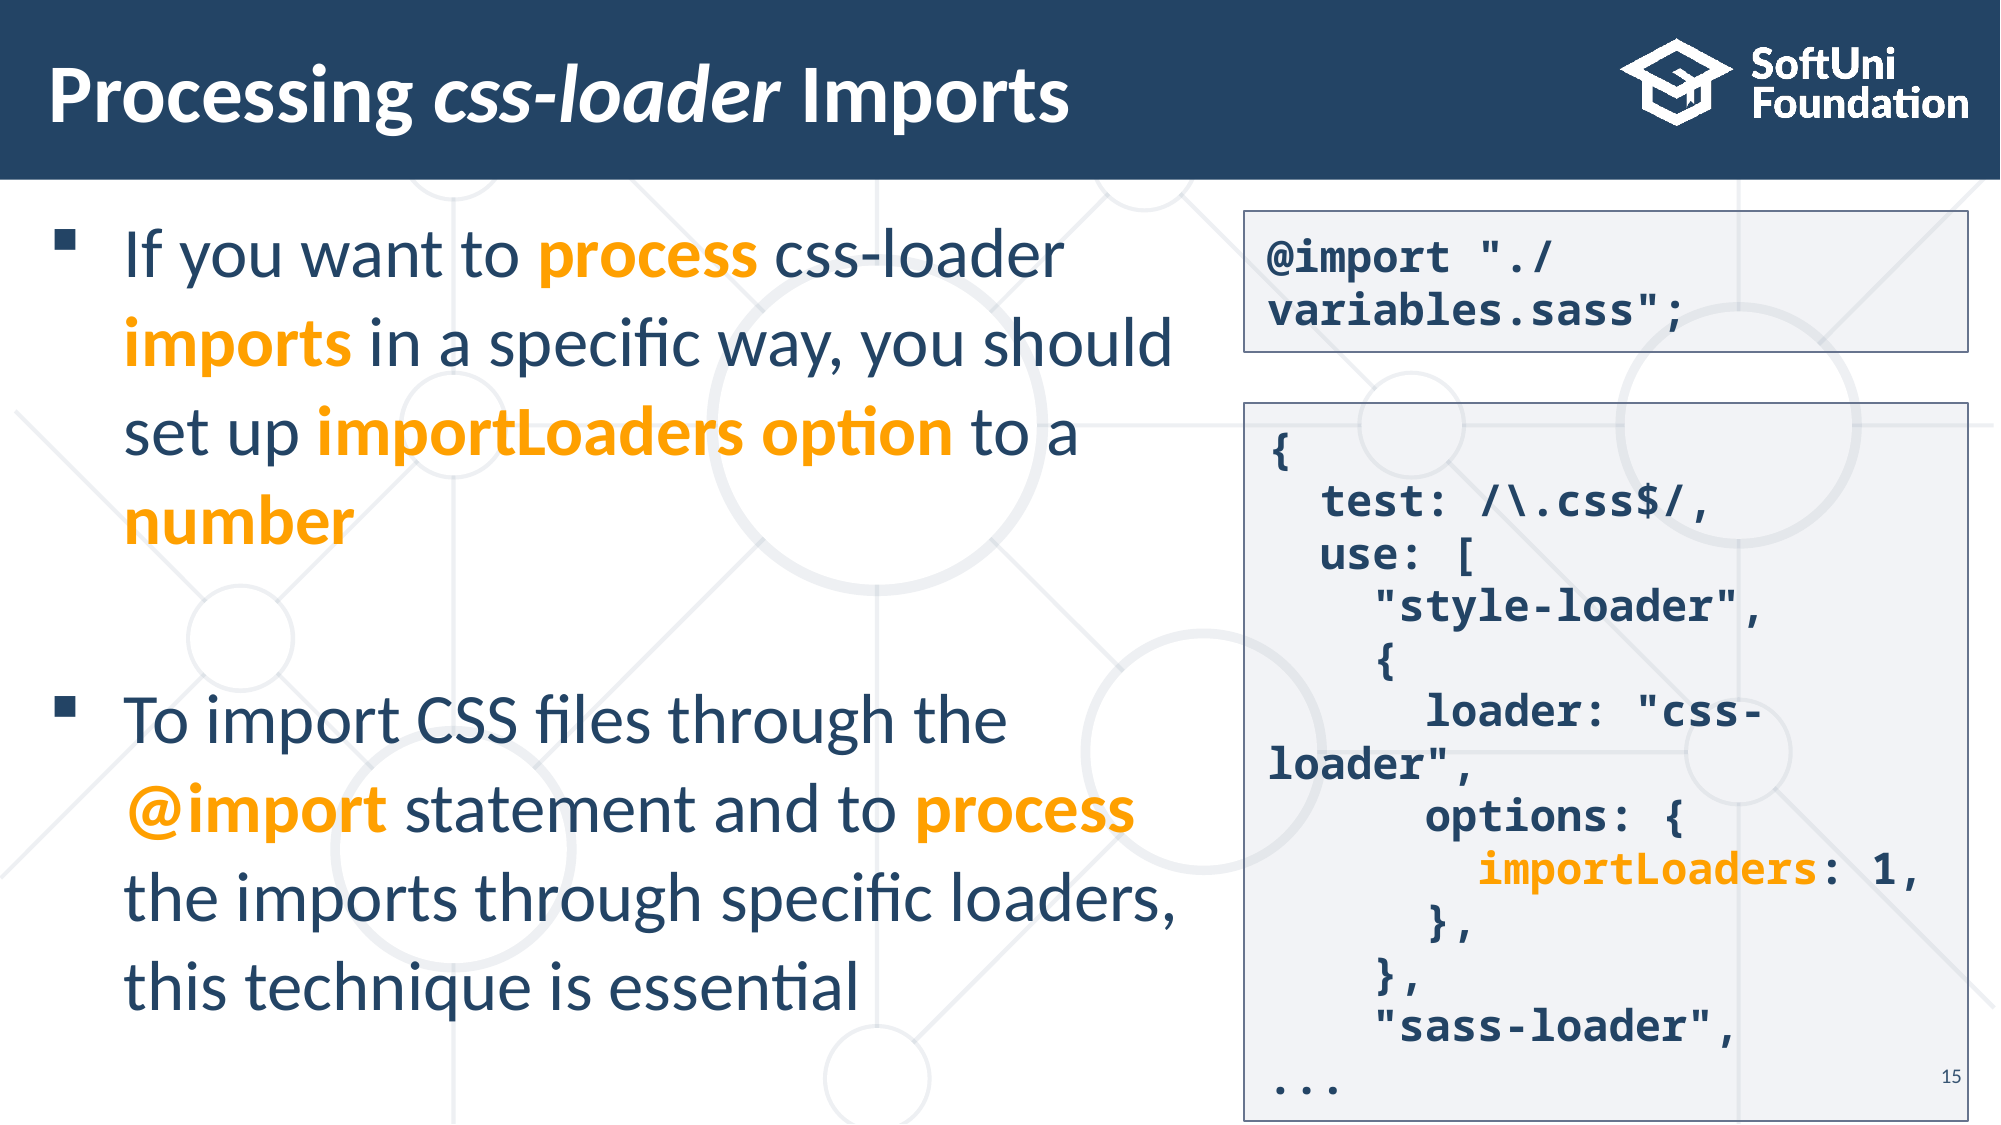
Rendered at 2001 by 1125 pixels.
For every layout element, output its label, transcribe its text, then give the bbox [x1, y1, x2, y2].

list If you want to process css-loader imports in a specific way, you should set up importLoaders option to a number To import CSS files through the @import statement and to process the imports through specific loaders, this technique is essential [31, 196, 1219, 1050]
text_box { test: /\.css$/, use: [ "style-loader", { loader: "css-loader", options: { importLoaders: 1, }, }, "sass-loader", ... [1243, 402, 1968, 1121]
title Processing css-loader Imports [31, 16, 1591, 162]
text_box @import "./variables.sass"; [1243, 211, 1968, 352]
picture [1619, 38, 1968, 126]
